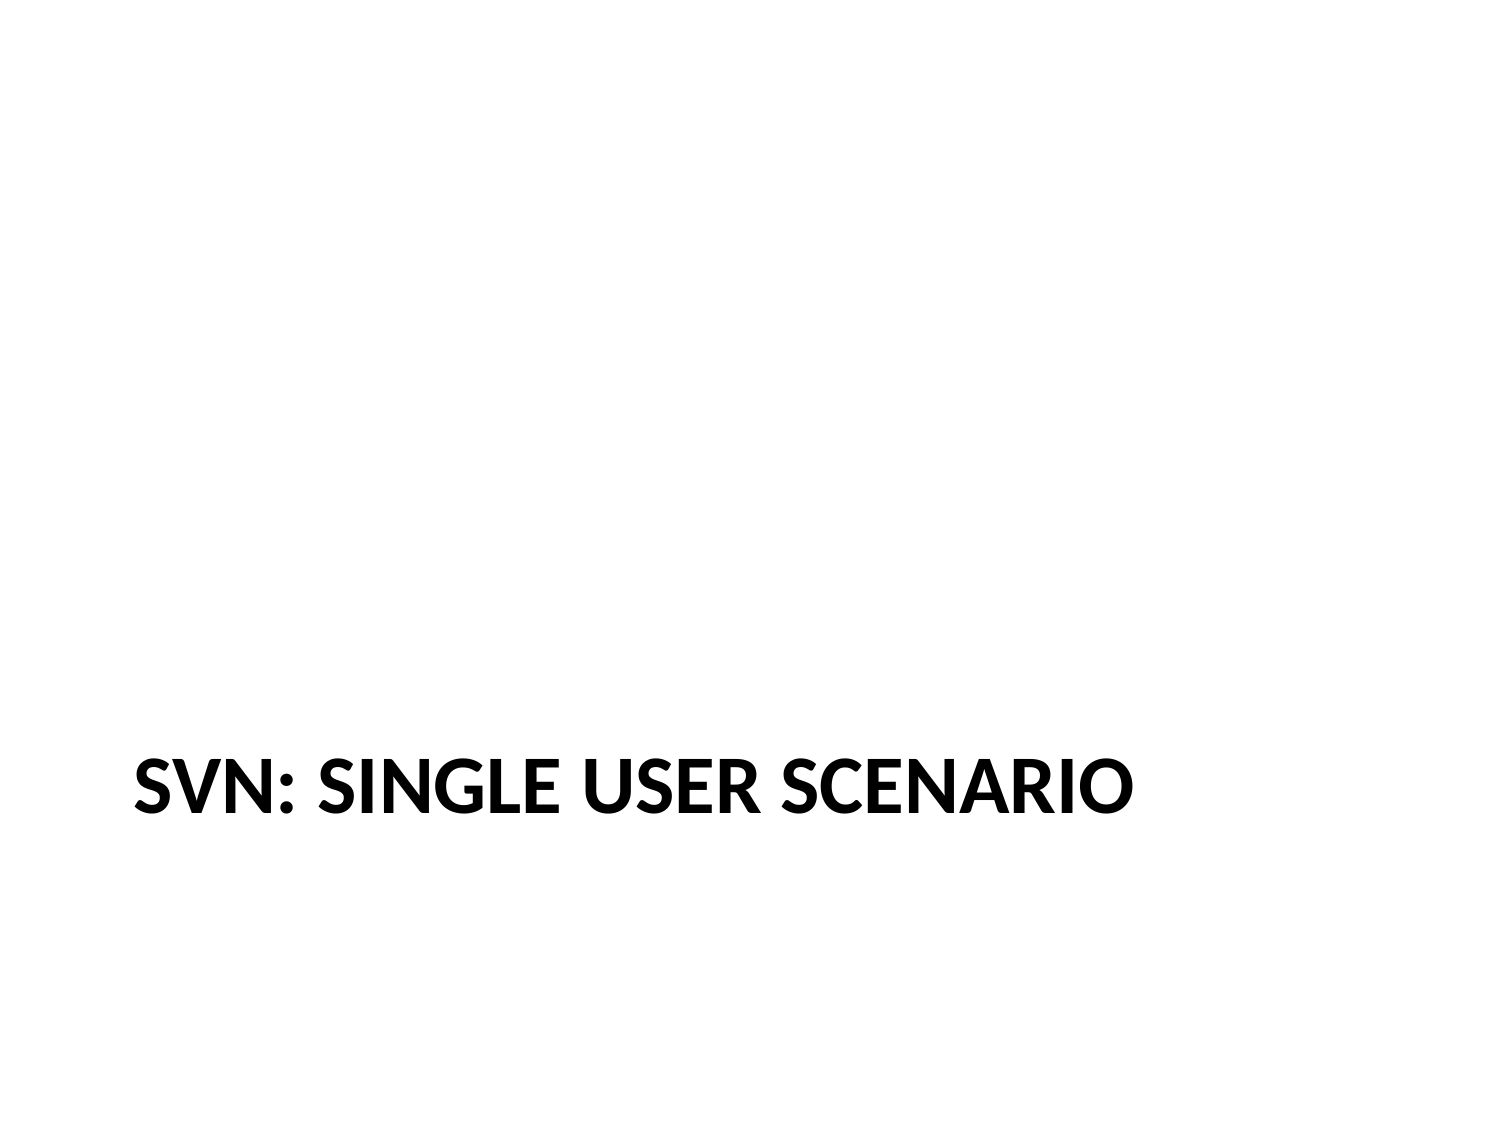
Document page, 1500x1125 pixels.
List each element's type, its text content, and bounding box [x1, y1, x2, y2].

title Svn: single user scenario [118, 722, 1394, 947]
